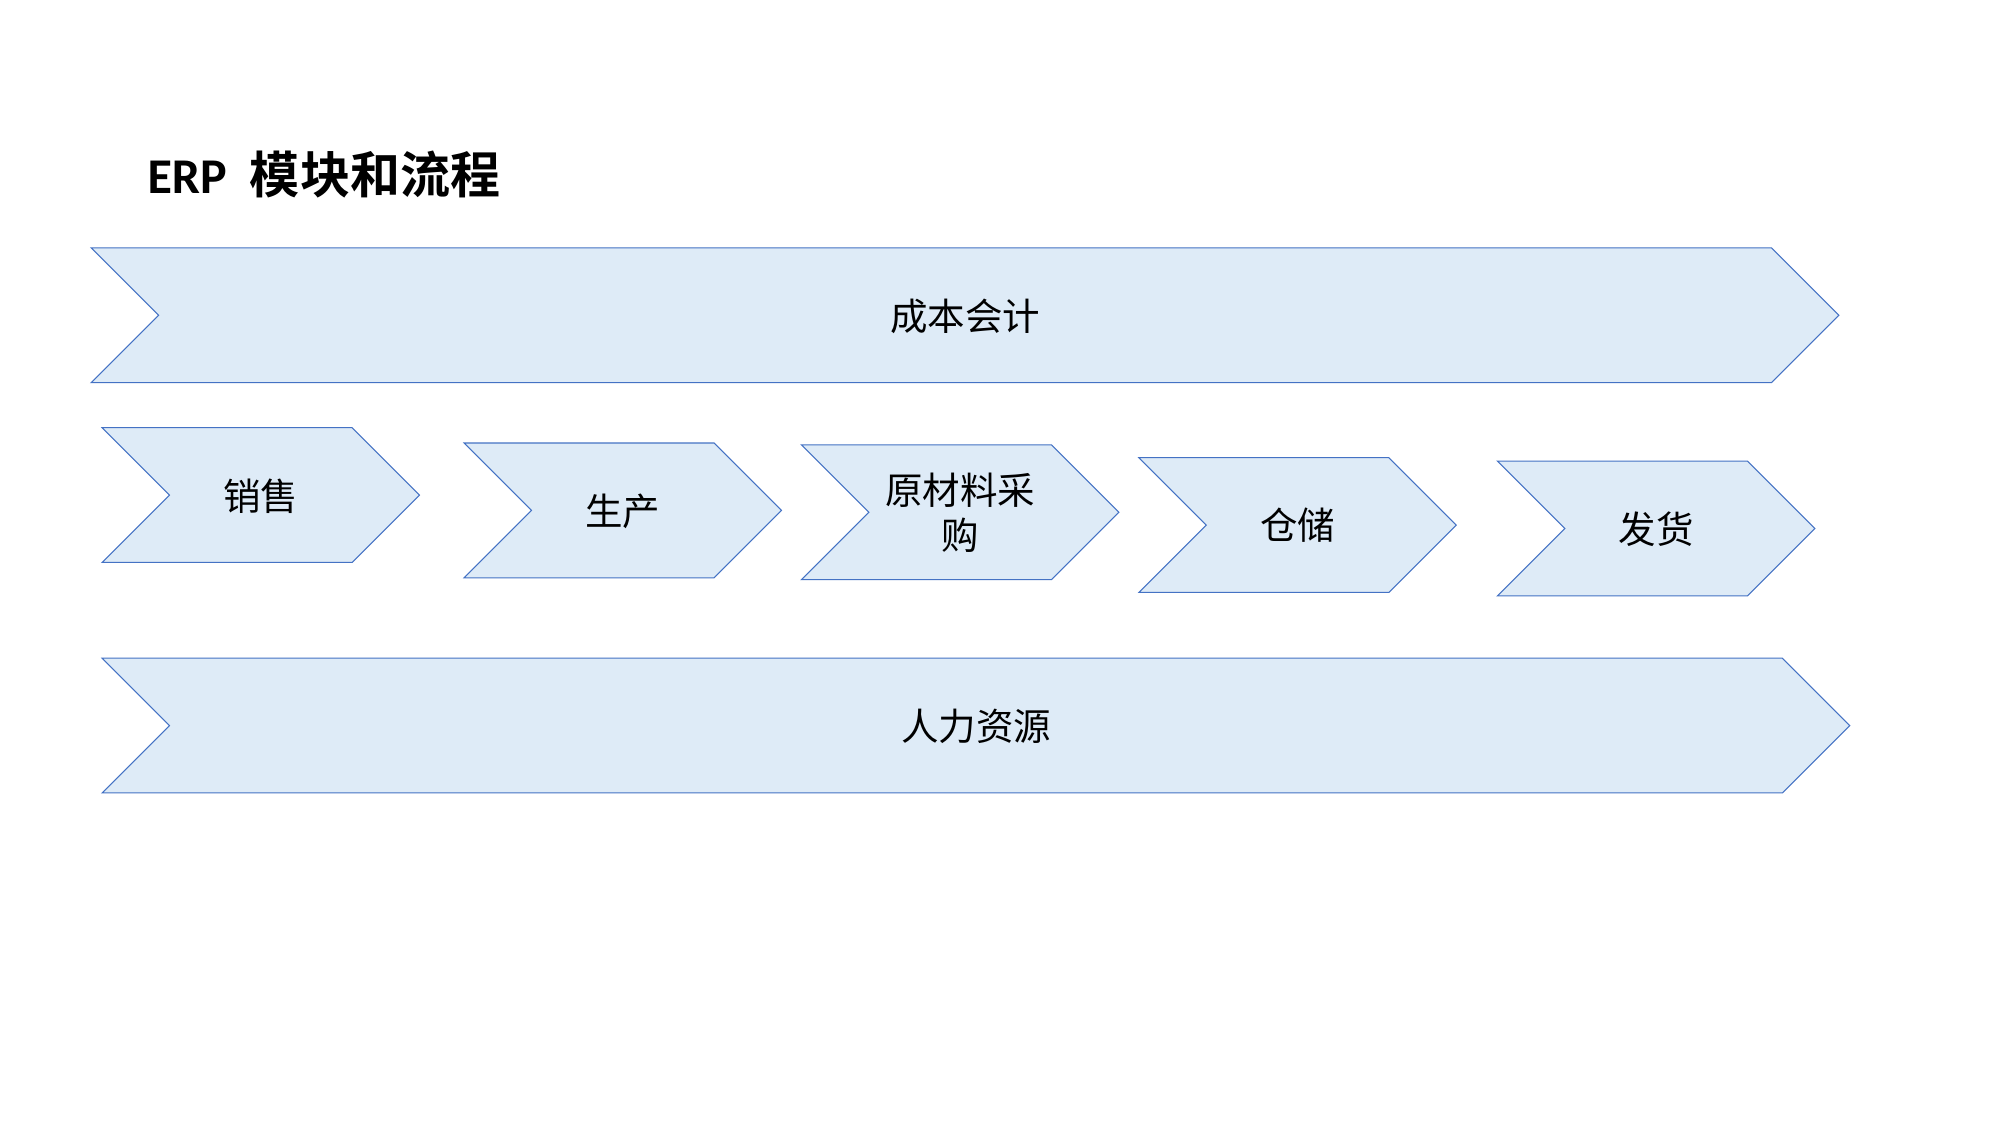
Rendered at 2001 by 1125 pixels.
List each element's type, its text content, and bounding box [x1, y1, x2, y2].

text_box 发货 [1496, 460, 1816, 597]
subtitle ERP 模块和流程 [132, 143, 1881, 1105]
text_box 生产 [462, 442, 783, 579]
text_box 仓储 [1137, 457, 1457, 593]
text_box 原材料采购 [800, 444, 1120, 581]
text_box 销售 [100, 427, 421, 563]
text_box 成本会计 [89, 247, 1840, 384]
text_box 人力资源 [100, 657, 1851, 794]
